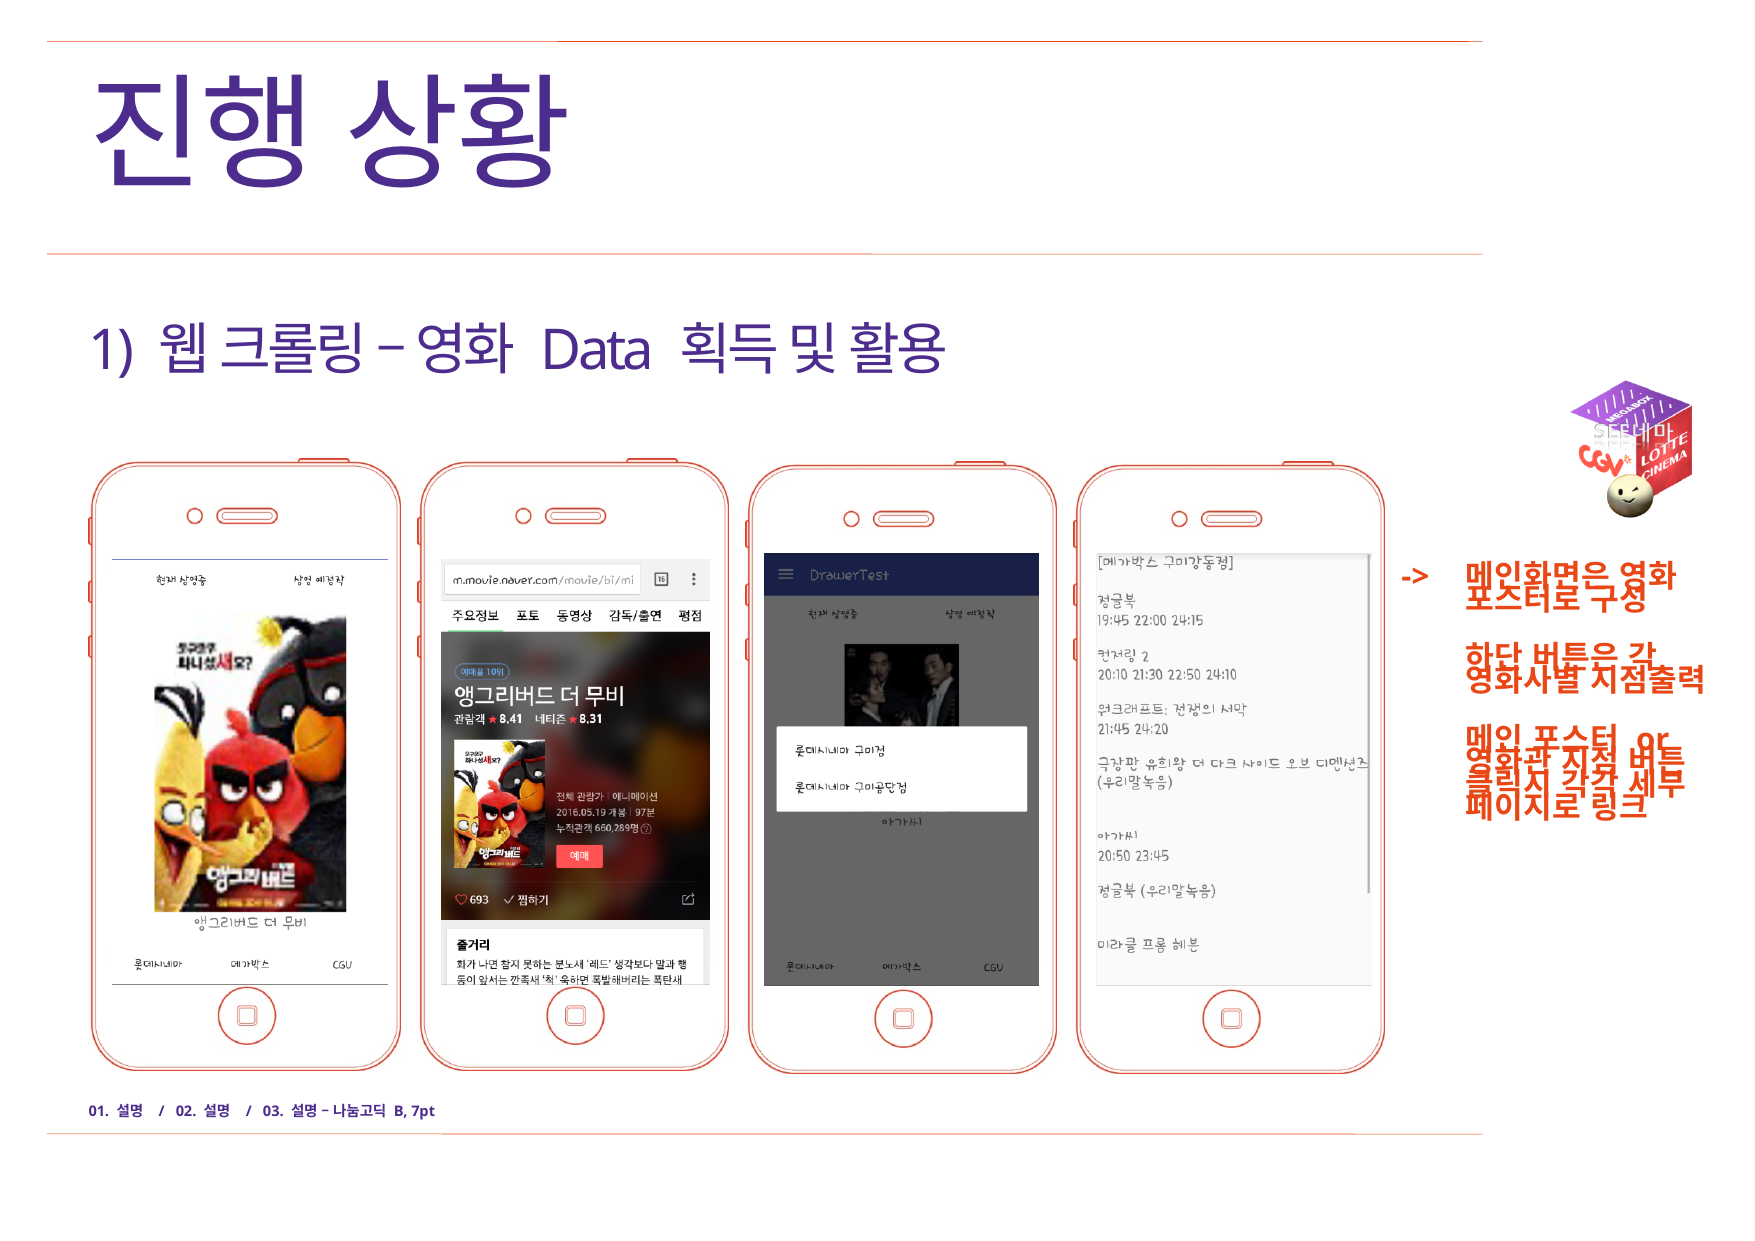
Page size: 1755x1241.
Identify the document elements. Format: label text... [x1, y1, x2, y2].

list 01. 설명 / 02. 설명 / 03. 설명 – 나눔고딕 B, 7pt [88, 1100, 1401, 1127]
list 1) 웹 크롤링 – 영화 Data 획득 및 활용 [88, 320, 1483, 447]
picture [416, 458, 730, 1071]
picture [1073, 461, 1386, 1074]
picture [88, 458, 401, 1071]
list -> 메인화면은 영화 포스터로 구성 하단 버튼은 각 영화사별 지점출력 메인 포스터 or 영화관 지점 버튼 클릭시 각각 세부 페이지로 링크 [1401, 570, 1728, 1127]
picture [1520, 351, 1752, 532]
picture [744, 461, 1058, 1074]
list 진행 상황 [88, 53, 1483, 155]
